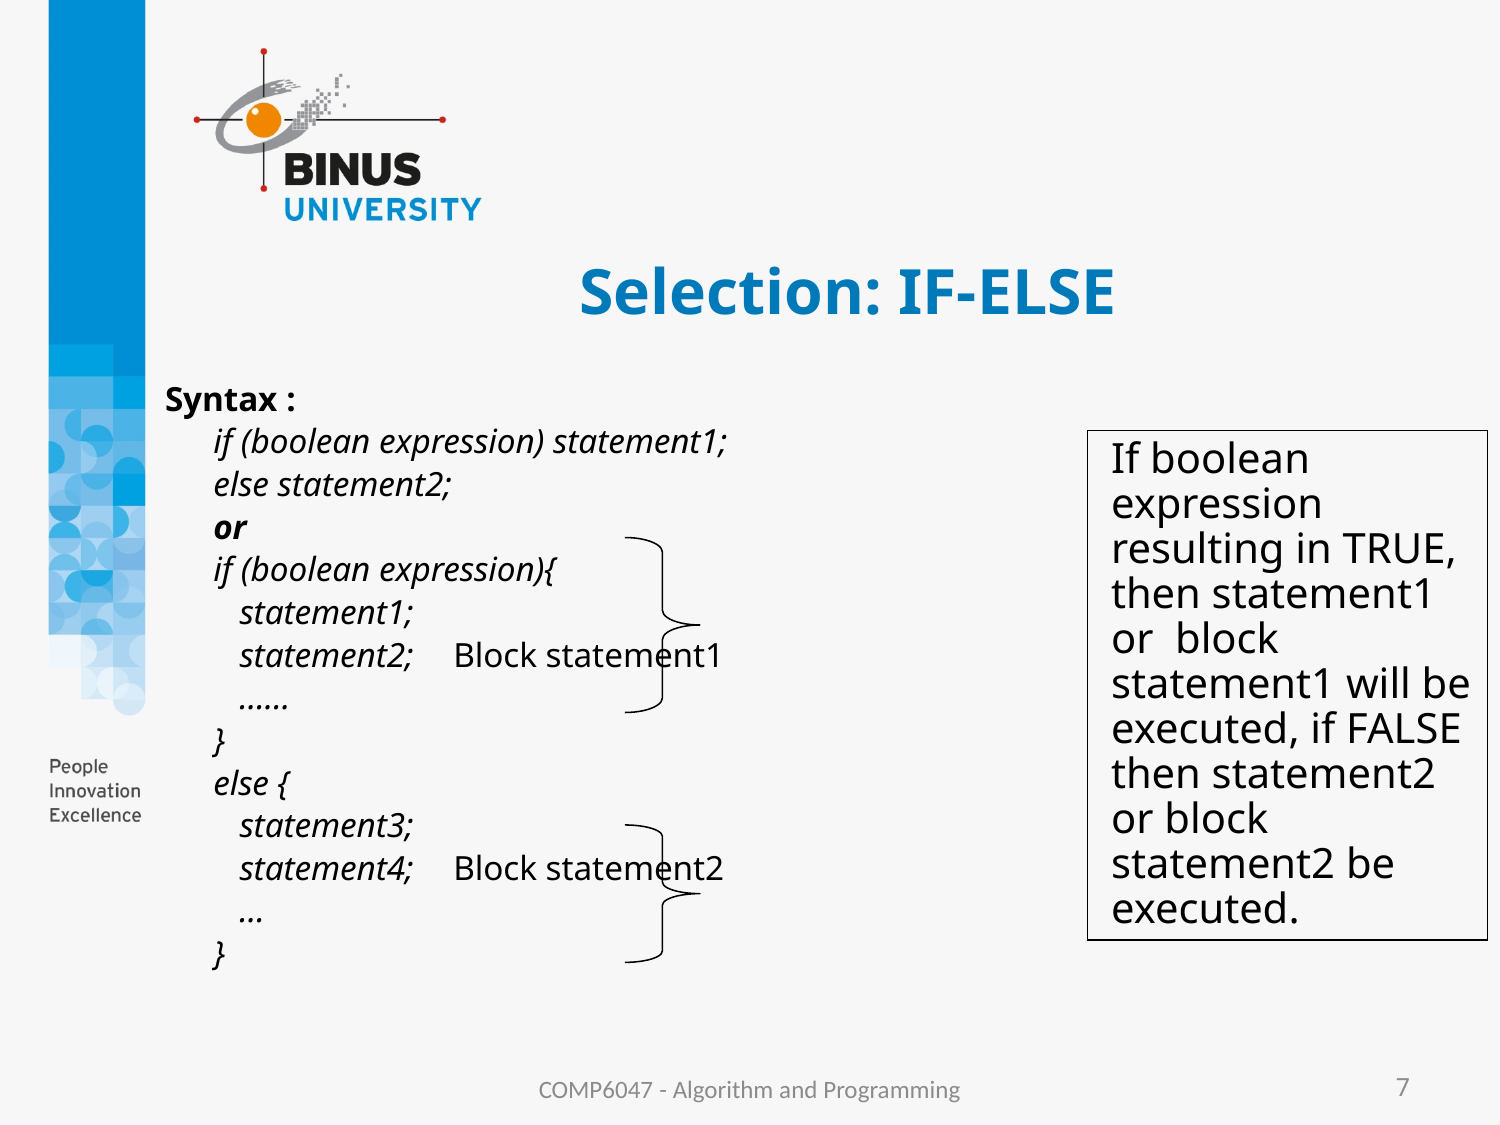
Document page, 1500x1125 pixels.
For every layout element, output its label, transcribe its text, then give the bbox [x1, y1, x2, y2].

title Selection: IF-ELSE [287, 224, 1409, 355]
list Syntax : if (boolean expression) statement1; else statement2; or if (boolean expression){ statement1; statement2; Block statement1 …… } else { statement3; statement4; Block statement2 … } [150, 375, 1438, 986]
slide_number 7 [1074, 1058, 1425, 1119]
text_box If boolean expression resulting in TRUE, then statement1 or block statement1 will be executed, if FALSE then statement2 or block statement2 be executed. [1087, 430, 1488, 941]
text_box [624, 824, 700, 963]
text_box [624, 537, 700, 713]
footer COMP6047 - Algorithm and Programming [512, 1058, 988, 1119]
picture [0, 0, 1500, 845]
